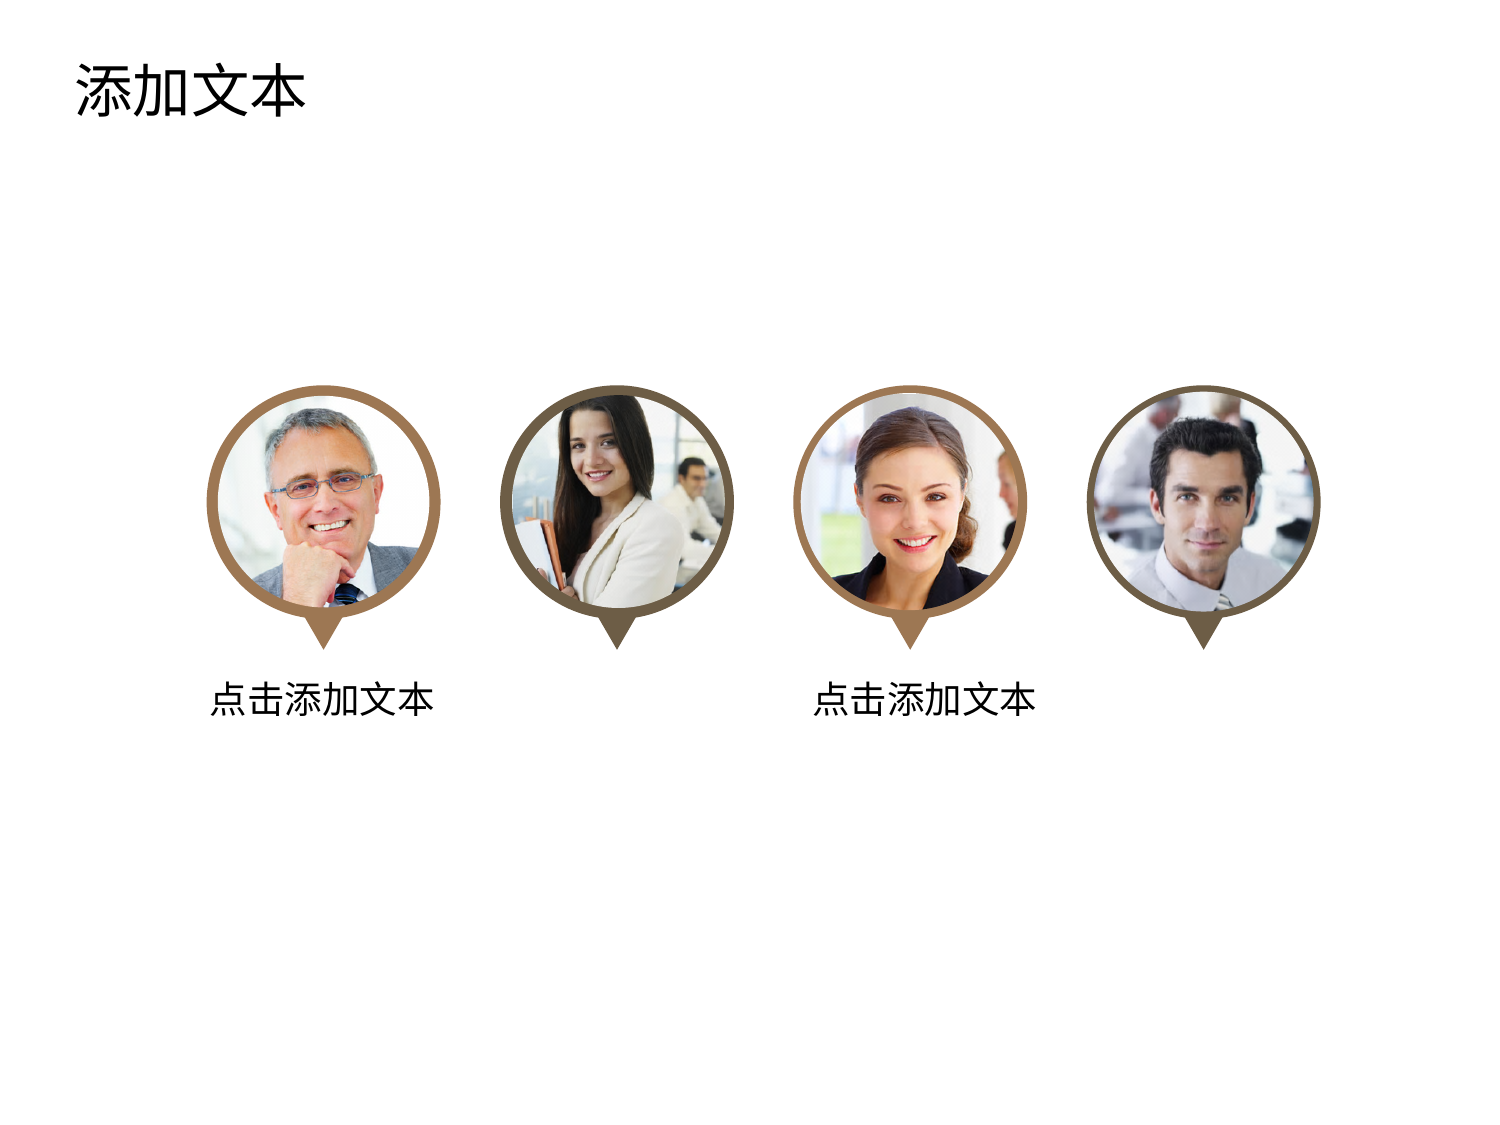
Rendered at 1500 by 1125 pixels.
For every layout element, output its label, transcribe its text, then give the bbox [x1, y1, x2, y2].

text_box 点击添加文本 [194, 668, 453, 729]
text_box 添加文本 [60, 46, 323, 132]
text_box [206, 385, 1321, 651]
text_box 点击添加文本 [797, 668, 1055, 729]
